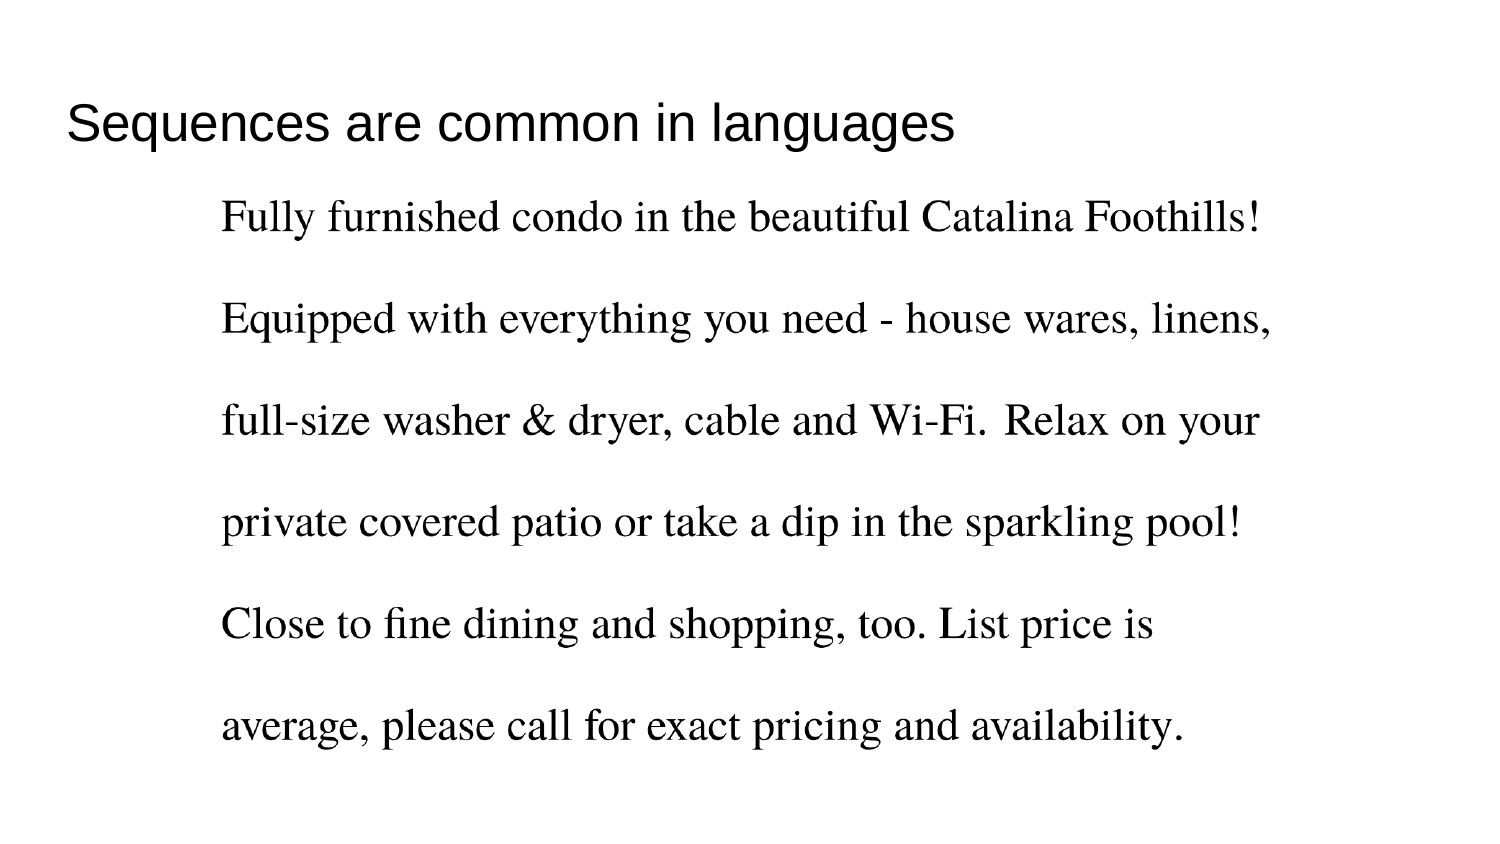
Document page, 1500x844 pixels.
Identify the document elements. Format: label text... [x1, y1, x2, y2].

picture [215, 184, 1285, 760]
title Sequences are common in languages [51, 72, 1449, 167]
